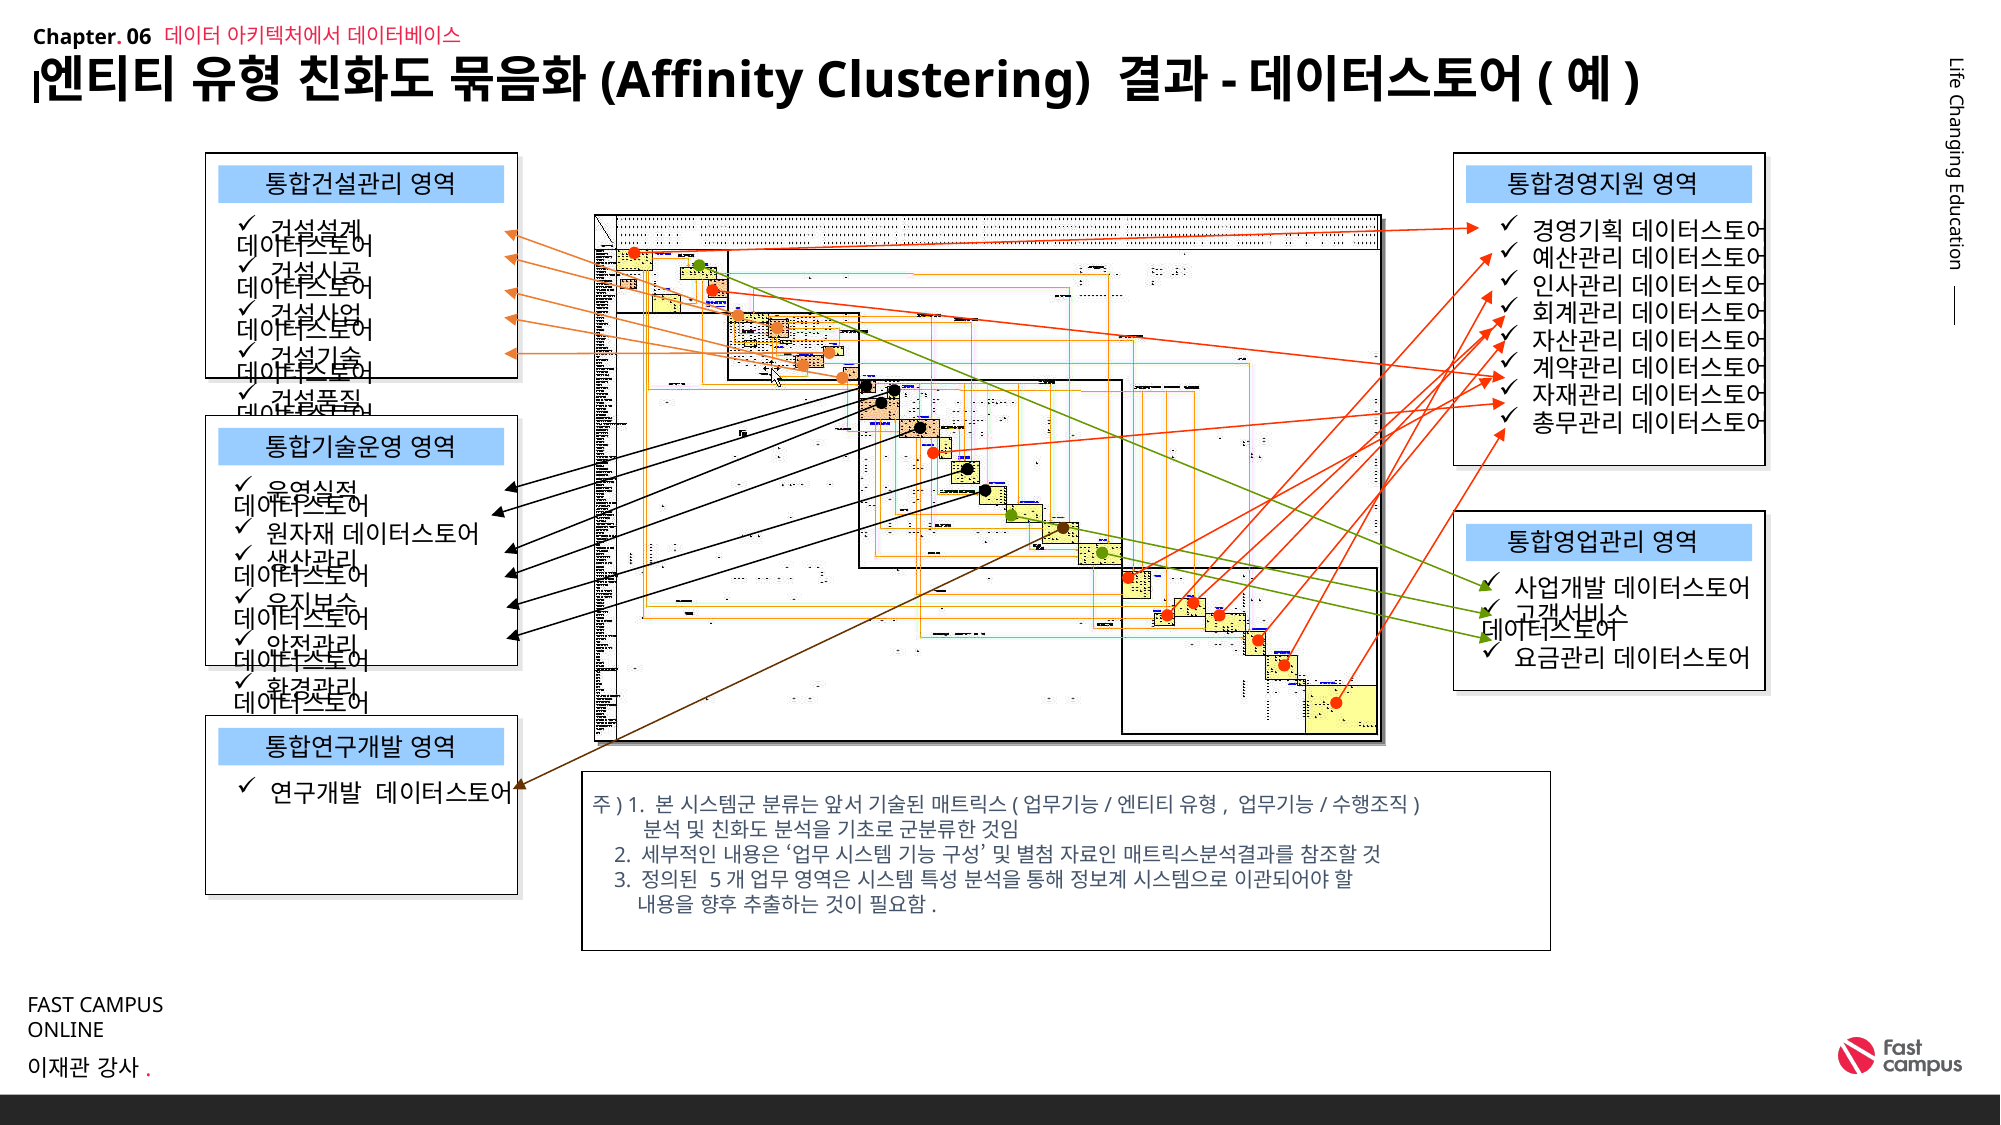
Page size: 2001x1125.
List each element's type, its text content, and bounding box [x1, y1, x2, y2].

text_box [504, 464, 595, 493]
text_box [1483, 443, 1766, 466]
text_box [205, 715, 518, 895]
text_box [504, 229, 595, 264]
text_box [1381, 592, 1493, 619]
text_box [1446, 370, 1506, 383]
text_box [582, 771, 1551, 951]
text_box [205, 152, 518, 161]
text_box [504, 287, 595, 314]
text_box [205, 206, 518, 378]
text_box [1454, 339, 1484, 374]
text_box 사업개발 데이터스토어 고객서비스 데이터스토어 요금관리 데이터스토어 [1466, 577, 1783, 678]
text_box [1453, 405, 1495, 466]
text_box [504, 253, 595, 281]
text_box 통합경영지원 영역 [1453, 161, 1753, 206]
text_box [1453, 308, 1484, 363]
text_box [1477, 340, 1506, 374]
text_box [506, 611, 595, 642]
text_box [1453, 511, 1766, 579]
list 데이터 아키텍처에서 데이터베이스 [150, 18, 674, 56]
text_box [1453, 608, 1466, 634]
text_box 통합건설관리 영역 [205, 161, 518, 206]
text_box [504, 544, 595, 579]
text_box 건설설계 데이터스토어 건설시공 데이터스토어 건설사업 데이터스토어 건설기술 데이터스토어 건설품질 데이터스토어 [221, 220, 521, 419]
text_box 운영실적 데이터스토어 원자재 데이터스토어 생산관리 데이터스토어 유지보수 데이터스토어 안전관리 데이터스토어 환경관리 데이터스토어 [218, 481, 517, 715]
text_box [1381, 544, 1493, 592]
text_box [1453, 373, 1475, 398]
text_box 경영기획 데이터스토어 예산관리 데이터스토어 인사관리 데이터스토어 회계관리 데이터스토어 자산관리 데이터스토어 계약관리 데이터스토어 자재관리 데이터스토어 총무관리 데이터스토어 [1484, 220, 1801, 443]
text_box [504, 347, 595, 360]
text_box [1453, 575, 1466, 609]
text_box [1381, 377, 1493, 440]
text_box [1453, 632, 1766, 691]
text_box [504, 516, 595, 555]
text_box [1453, 264, 1484, 359]
title 엔티티 유형 친화도 묶음화(Affinity Clustering) 결과-데이터스토어(예) [25, 46, 1819, 104]
list 06 [111, 18, 150, 55]
text_box [504, 313, 595, 334]
picture [595, 215, 1381, 741]
text_box 통합기술운영 영역 [205, 423, 518, 511]
text_box [1381, 615, 1493, 644]
text_box 통합연구개발 영역 [205, 723, 517, 769]
text_box 주) 1. 본 시스템군 분류는 앞서 기술된 매트릭스(업무기능/엔티티 유형, 업무기능/수행조직) 분석 및 친화도 분석을 기초로 군분류한 것임 2. 세부적인 내용은 ‘업무 시스템 기능 구성’ 및 별첨 자료인 매트릭스분석결과를 참조할 것 3. 정의된 5개 업무 영역은 시스템 특성 분석을 통해 정보계 시스템으로 이관되어야 할 내용을 향후 추출하는 것이 필요함. [577, 784, 1435, 924]
text_box [1463, 375, 1484, 393]
text_box [1423, 427, 1506, 561]
picture [1838, 1037, 1962, 1076]
text_box [1381, 327, 1493, 431]
text_box 통합영업관리 영역 [1453, 519, 1753, 565]
text_box [1492, 315, 1506, 330]
text_box [1438, 397, 1506, 411]
text_box [1453, 152, 1766, 295]
text_box 연구개발 데이터스토어 [221, 783, 534, 814]
text_box [205, 511, 218, 666]
text_box [506, 580, 595, 610]
text_box [491, 483, 595, 518]
text_box [1381, 222, 1480, 235]
text_box [1450, 290, 1493, 365]
text_box [205, 415, 518, 423]
text_box [512, 741, 615, 790]
text_box [1453, 385, 1484, 407]
text_box [1391, 252, 1493, 365]
